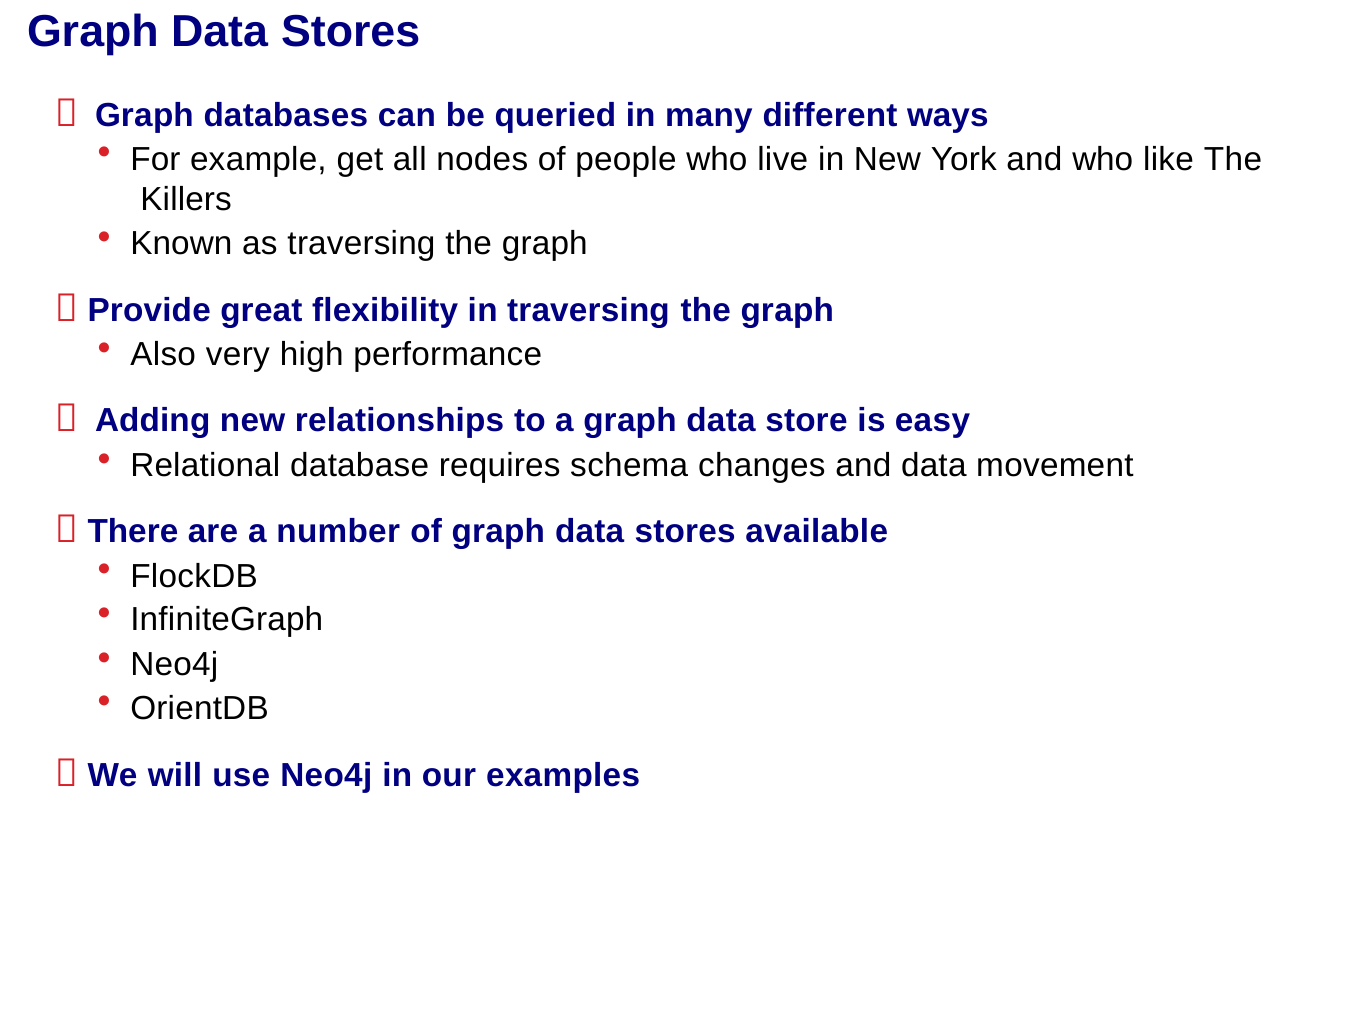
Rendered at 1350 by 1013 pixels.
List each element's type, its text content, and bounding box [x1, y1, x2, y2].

title Graph Data Stores [24, 1, 1326, 172]
text_box  Graph databases can be queried in many different ways For example, get all nodes of people who live in New York and who like The Killers Known as traversing the graph  Provide great flexibility in traversing the graph Also very high performance  Adding new relationships to a graph data store is easy Relational database requires schema changes and data movement  There are a number of graph data stores available FlockDB InfiniteGraph Neo4j OrientDB  We will use Neo4j in our examples [52, 172, 1267, 794]
